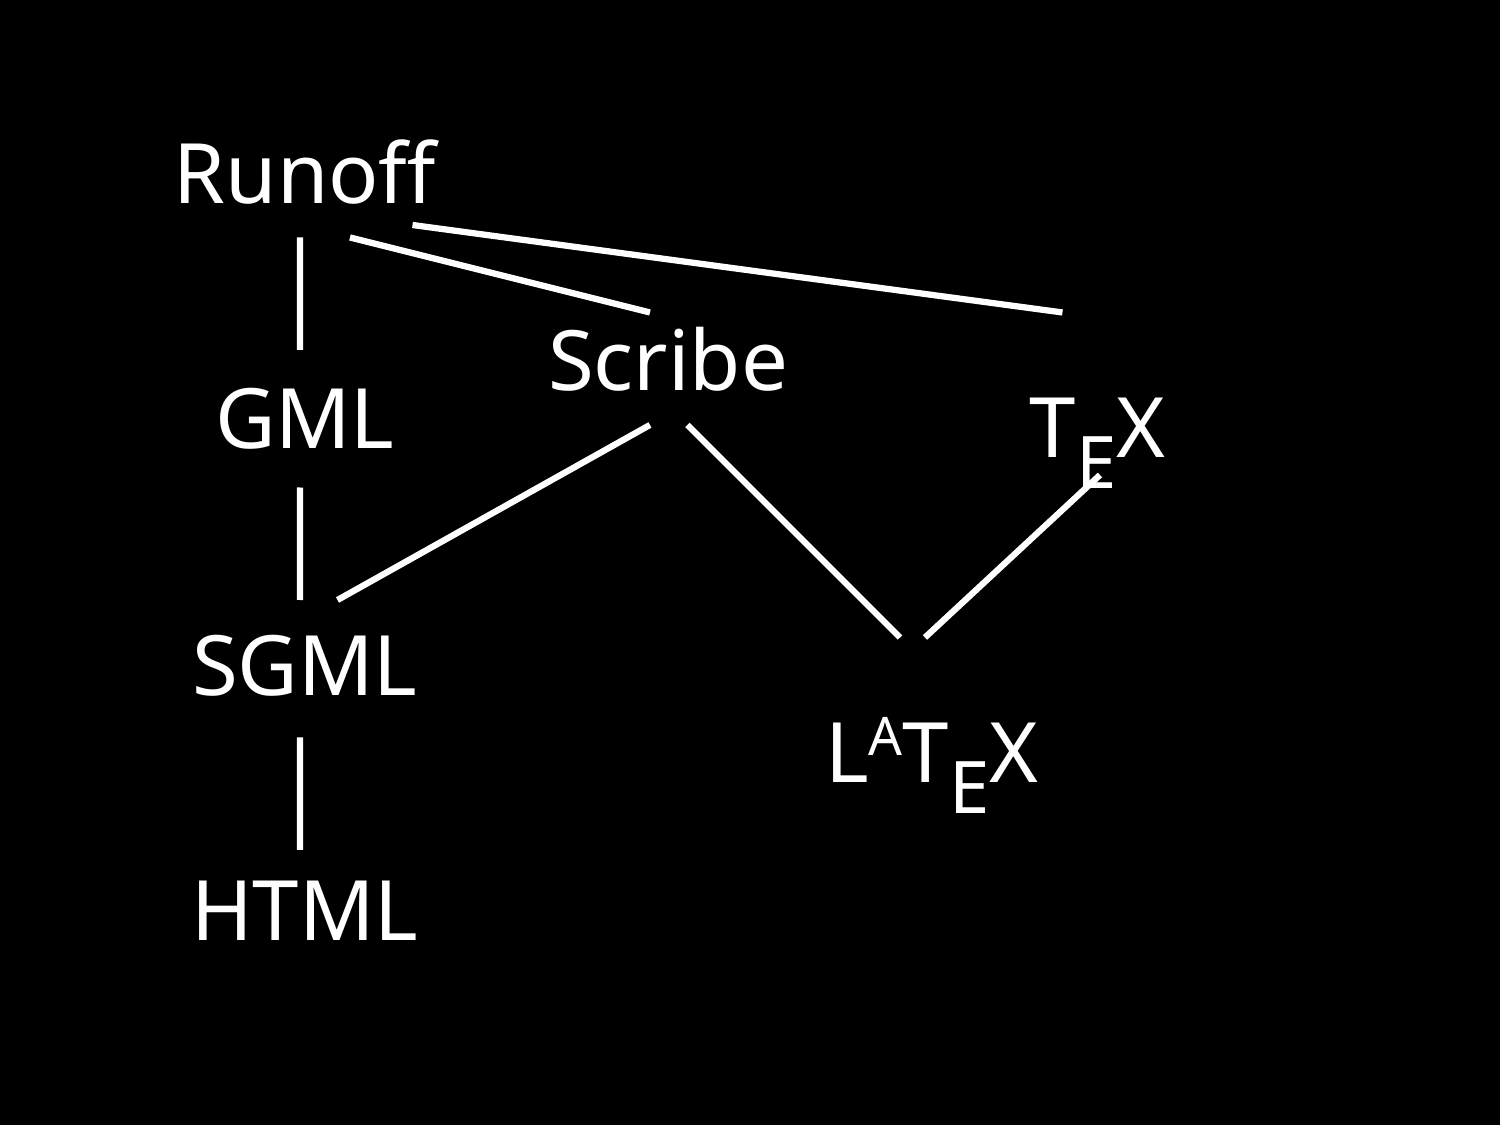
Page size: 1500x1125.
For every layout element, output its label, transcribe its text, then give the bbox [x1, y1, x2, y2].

text_box GML [200, 358, 410, 474]
text_box SGML [177, 604, 433, 719]
text_box Runoff [159, 112, 451, 228]
text_box LATEX [810, 650, 1054, 836]
text_box Scribe [533, 299, 804, 415]
text_box TEX [1015, 324, 1181, 511]
text_box HTML [176, 849, 434, 965]
